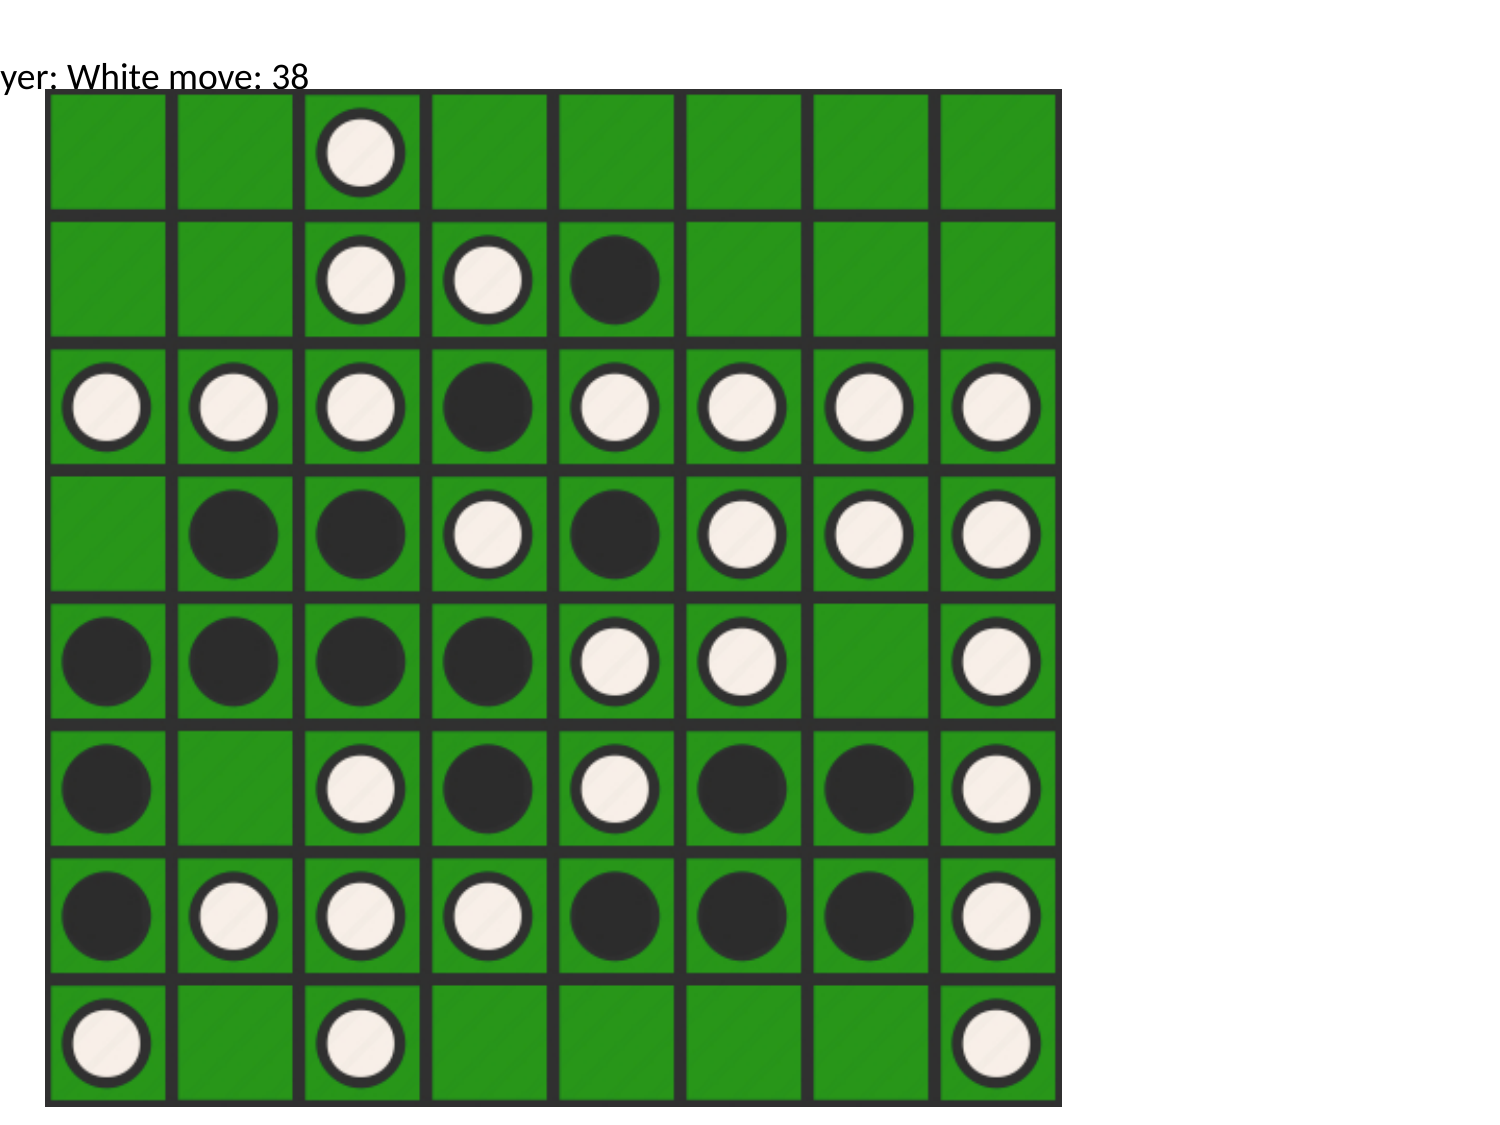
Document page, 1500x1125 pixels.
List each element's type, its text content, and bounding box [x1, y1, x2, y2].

text_box turn: 40 player: White move: 38 [0, 44, 325, 105]
picture [44, 89, 1062, 1107]
